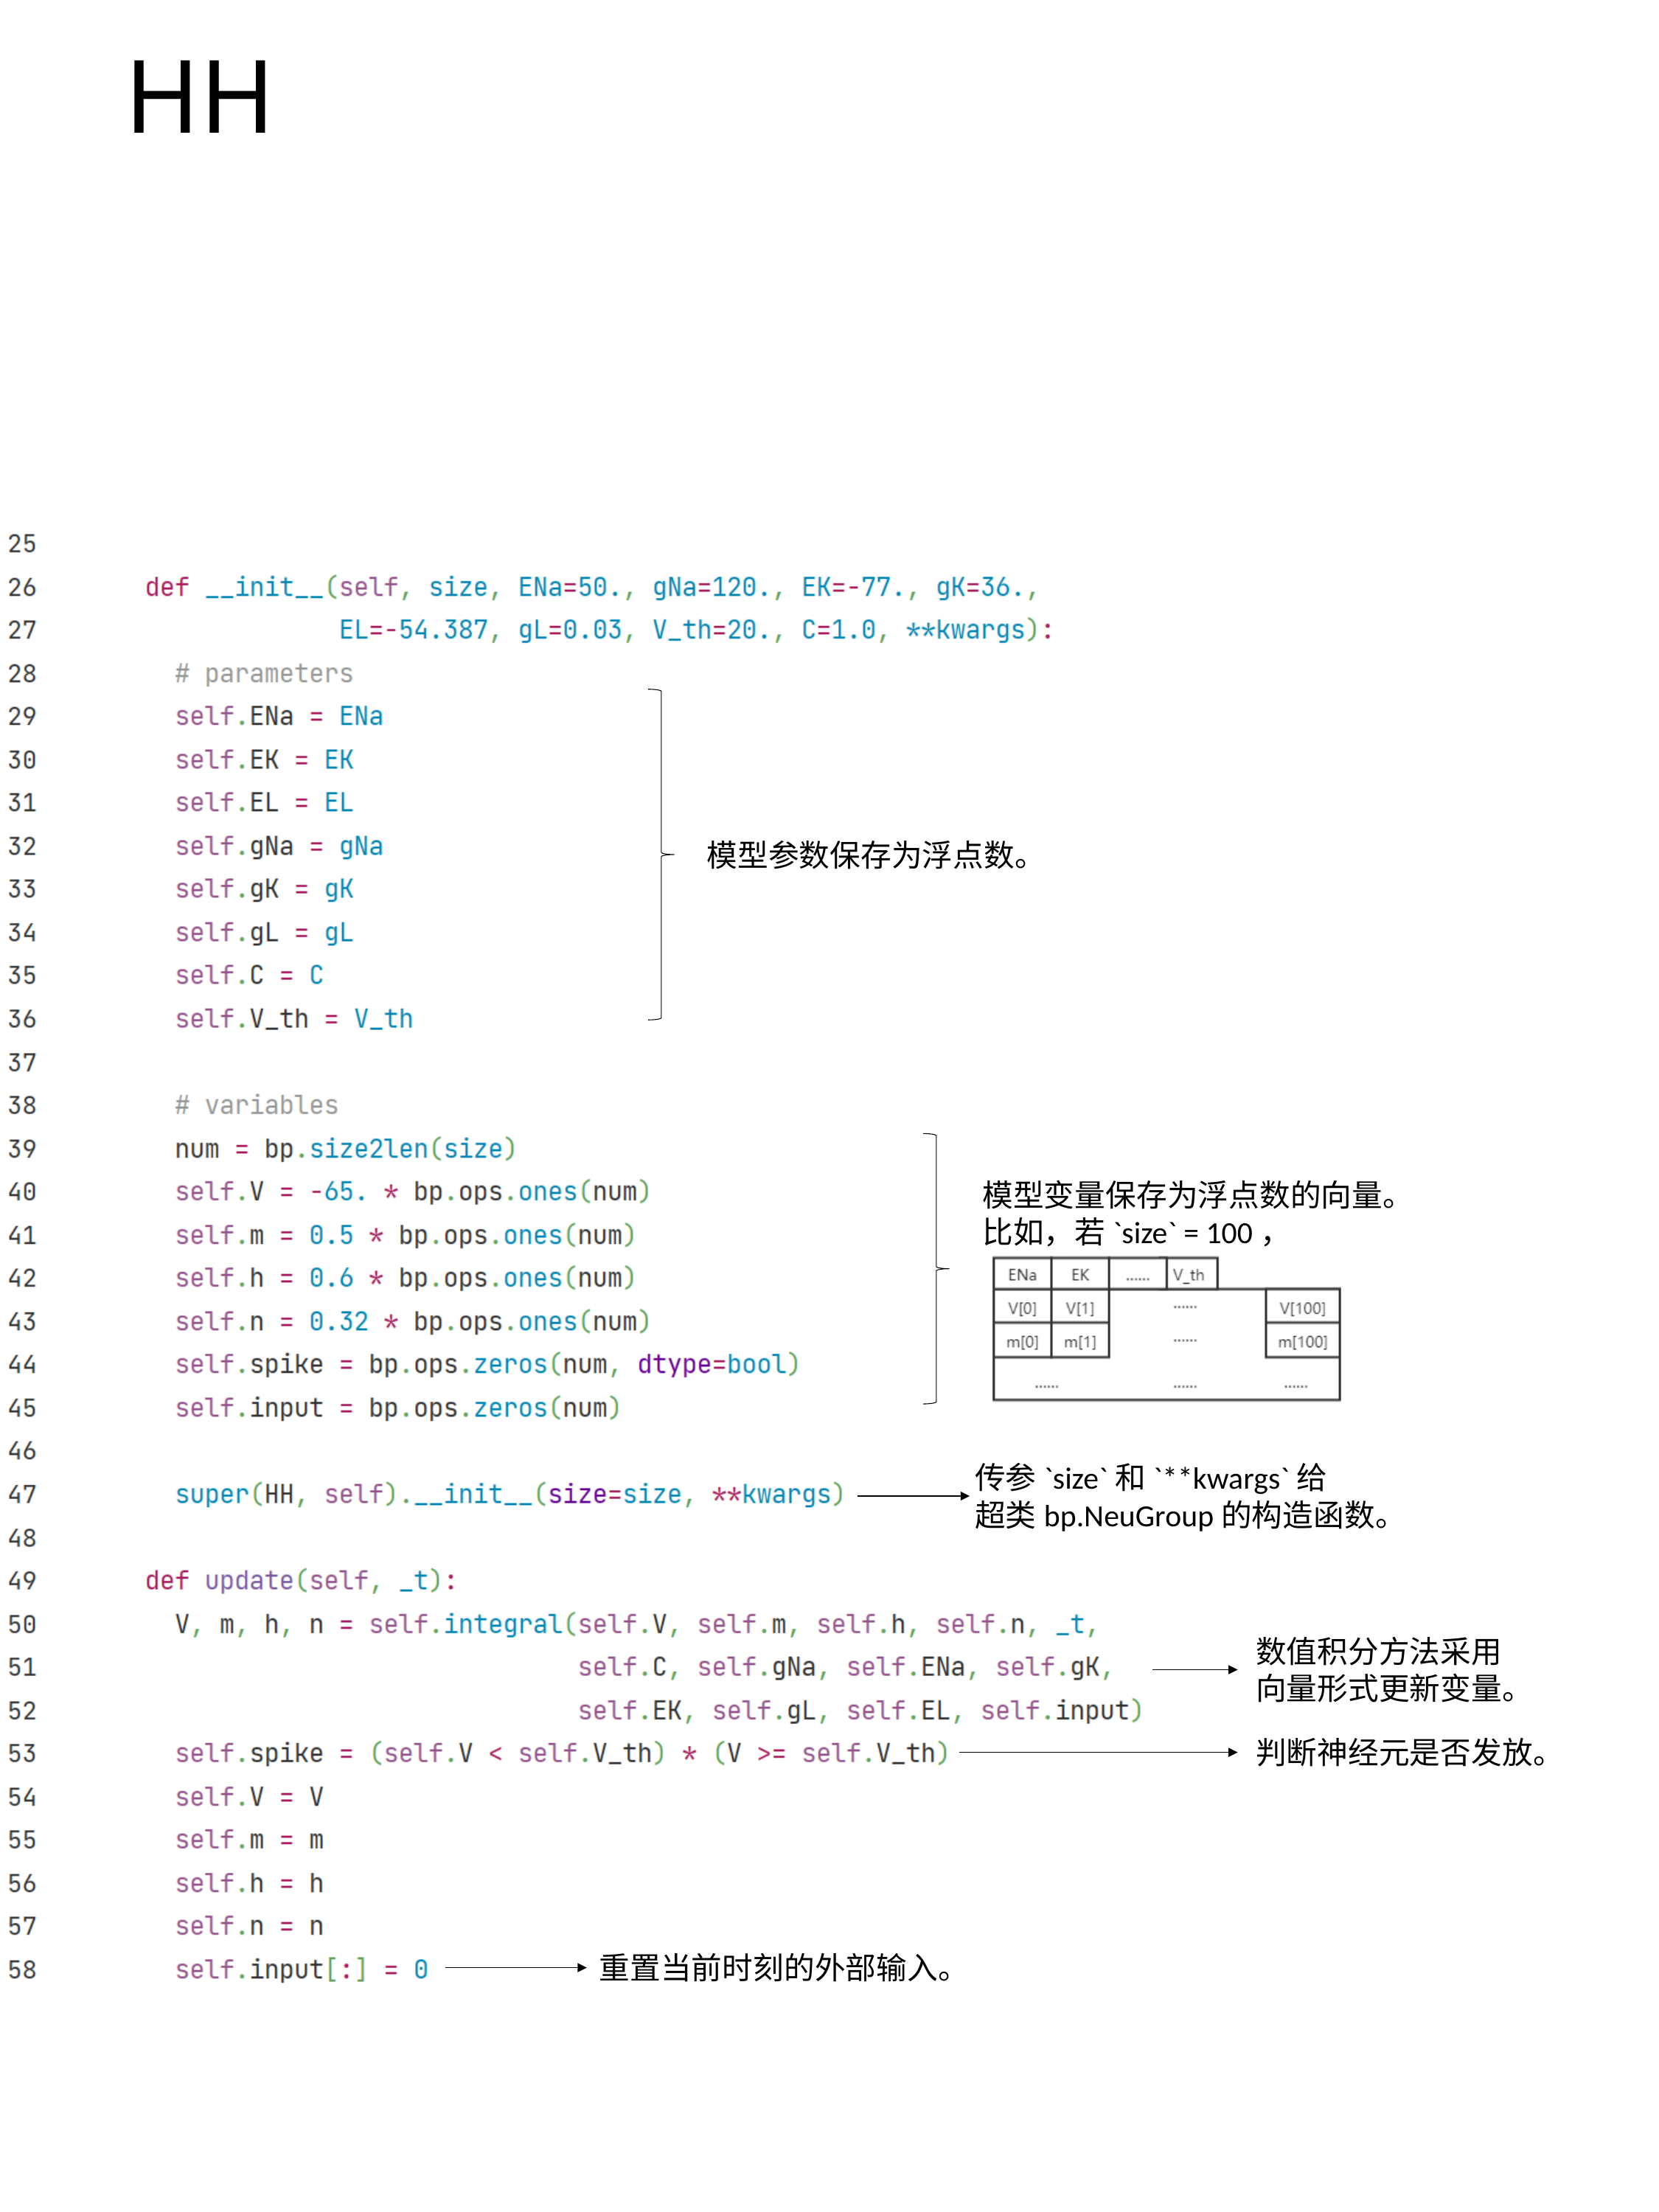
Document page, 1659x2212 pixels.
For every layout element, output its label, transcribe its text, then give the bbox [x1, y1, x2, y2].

text_box HH [114, 15, 1541, 185]
picture [0, 528, 1394, 1989]
text_box 判断神经元是否发放。 [1307, 1728, 1575, 1776]
text_box 传参`size`和`**kwargs`给 超类bp.NeuGroup的构造函数。 [1307, 1453, 1417, 1538]
text_box 数值积分方法采用 向量形式更新变量。 [1307, 1627, 1544, 1712]
text_box 模型变量保存为浮点数的向量。 比如，若`size` = 100， [1307, 1170, 1425, 1255]
